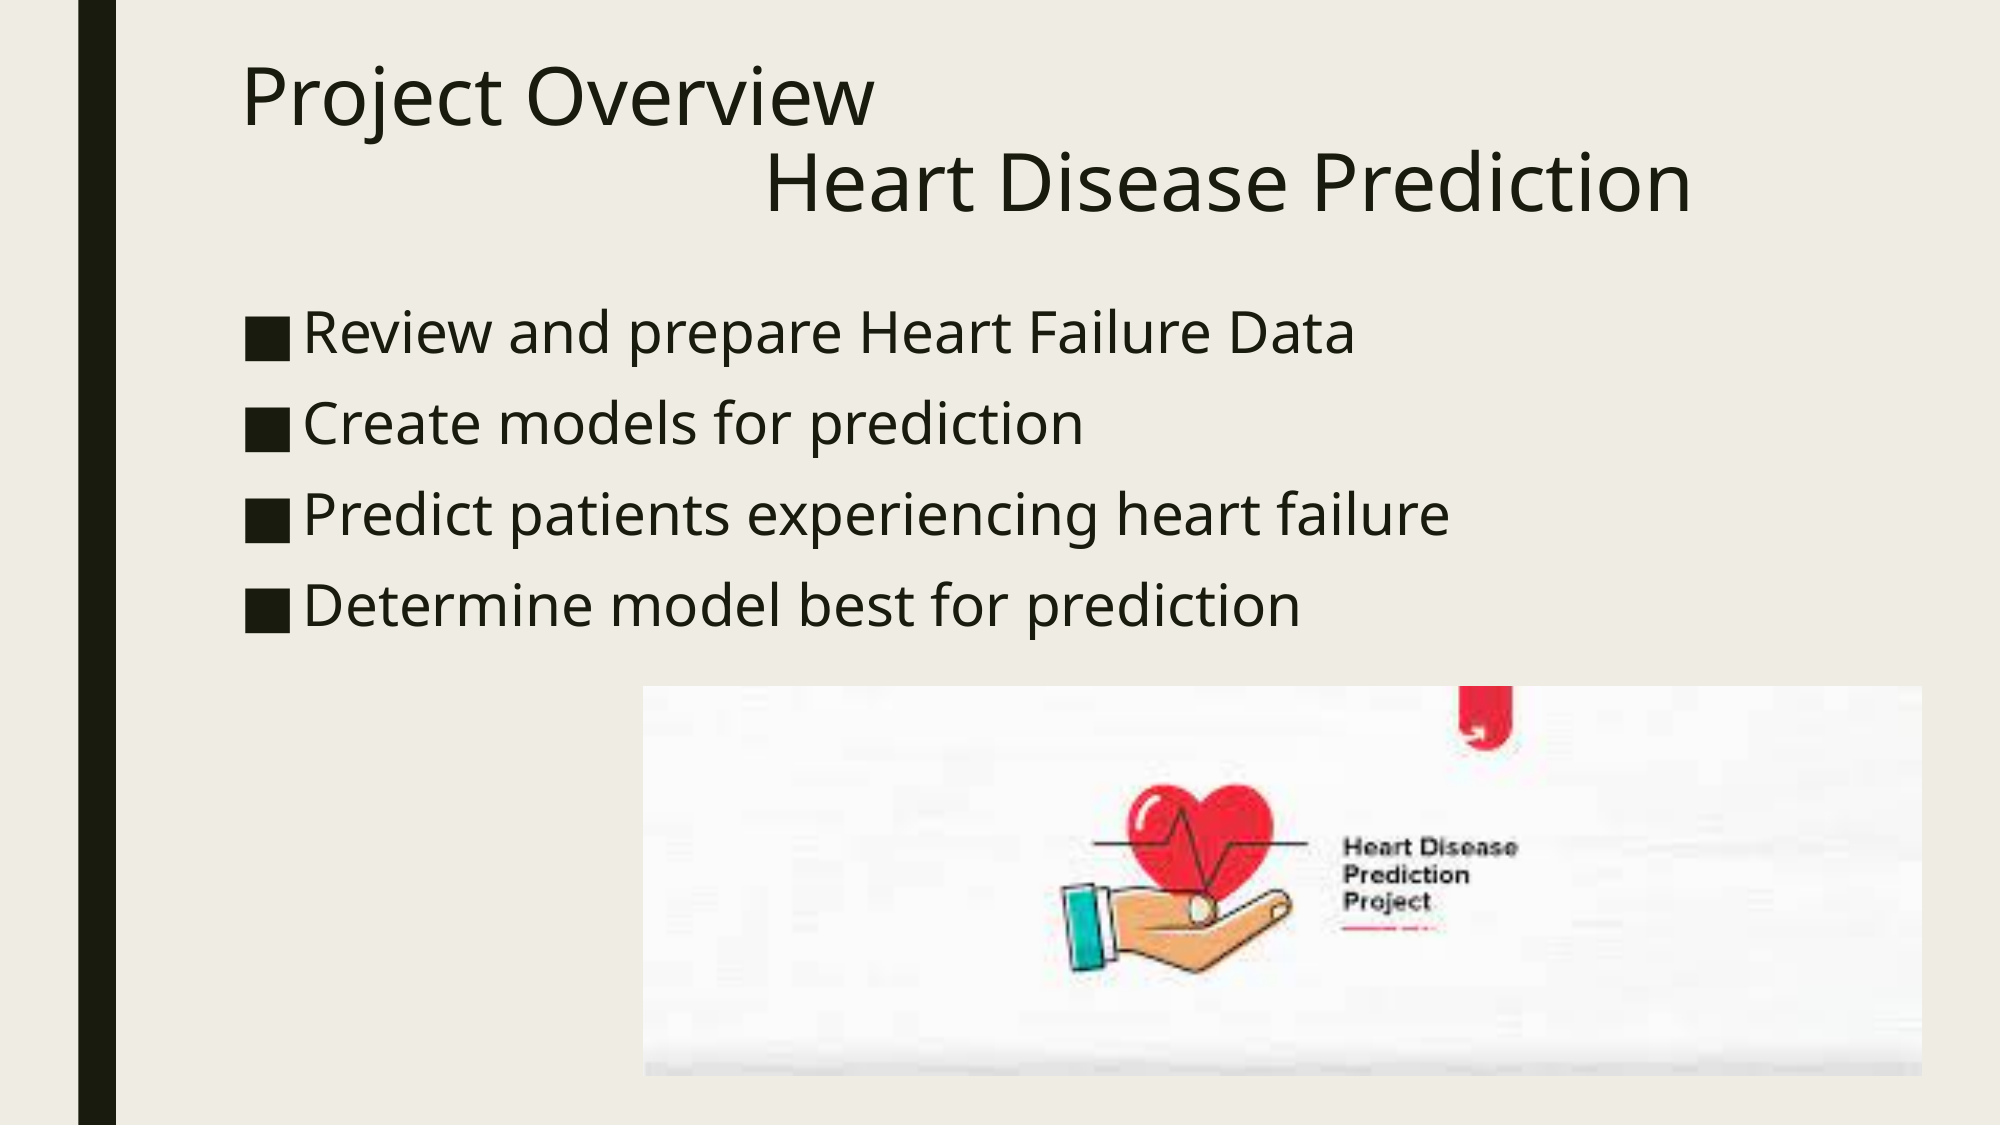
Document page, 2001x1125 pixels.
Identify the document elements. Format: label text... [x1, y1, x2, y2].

picture [643, 686, 1922, 1076]
list Review and prepare Heart Failure Data Create models for prediction Predict patients experiencing heart failure Determine model best for prediction [225, 293, 1800, 882]
title Project Overview Heart Disease Prediction [225, 49, 1800, 293]
